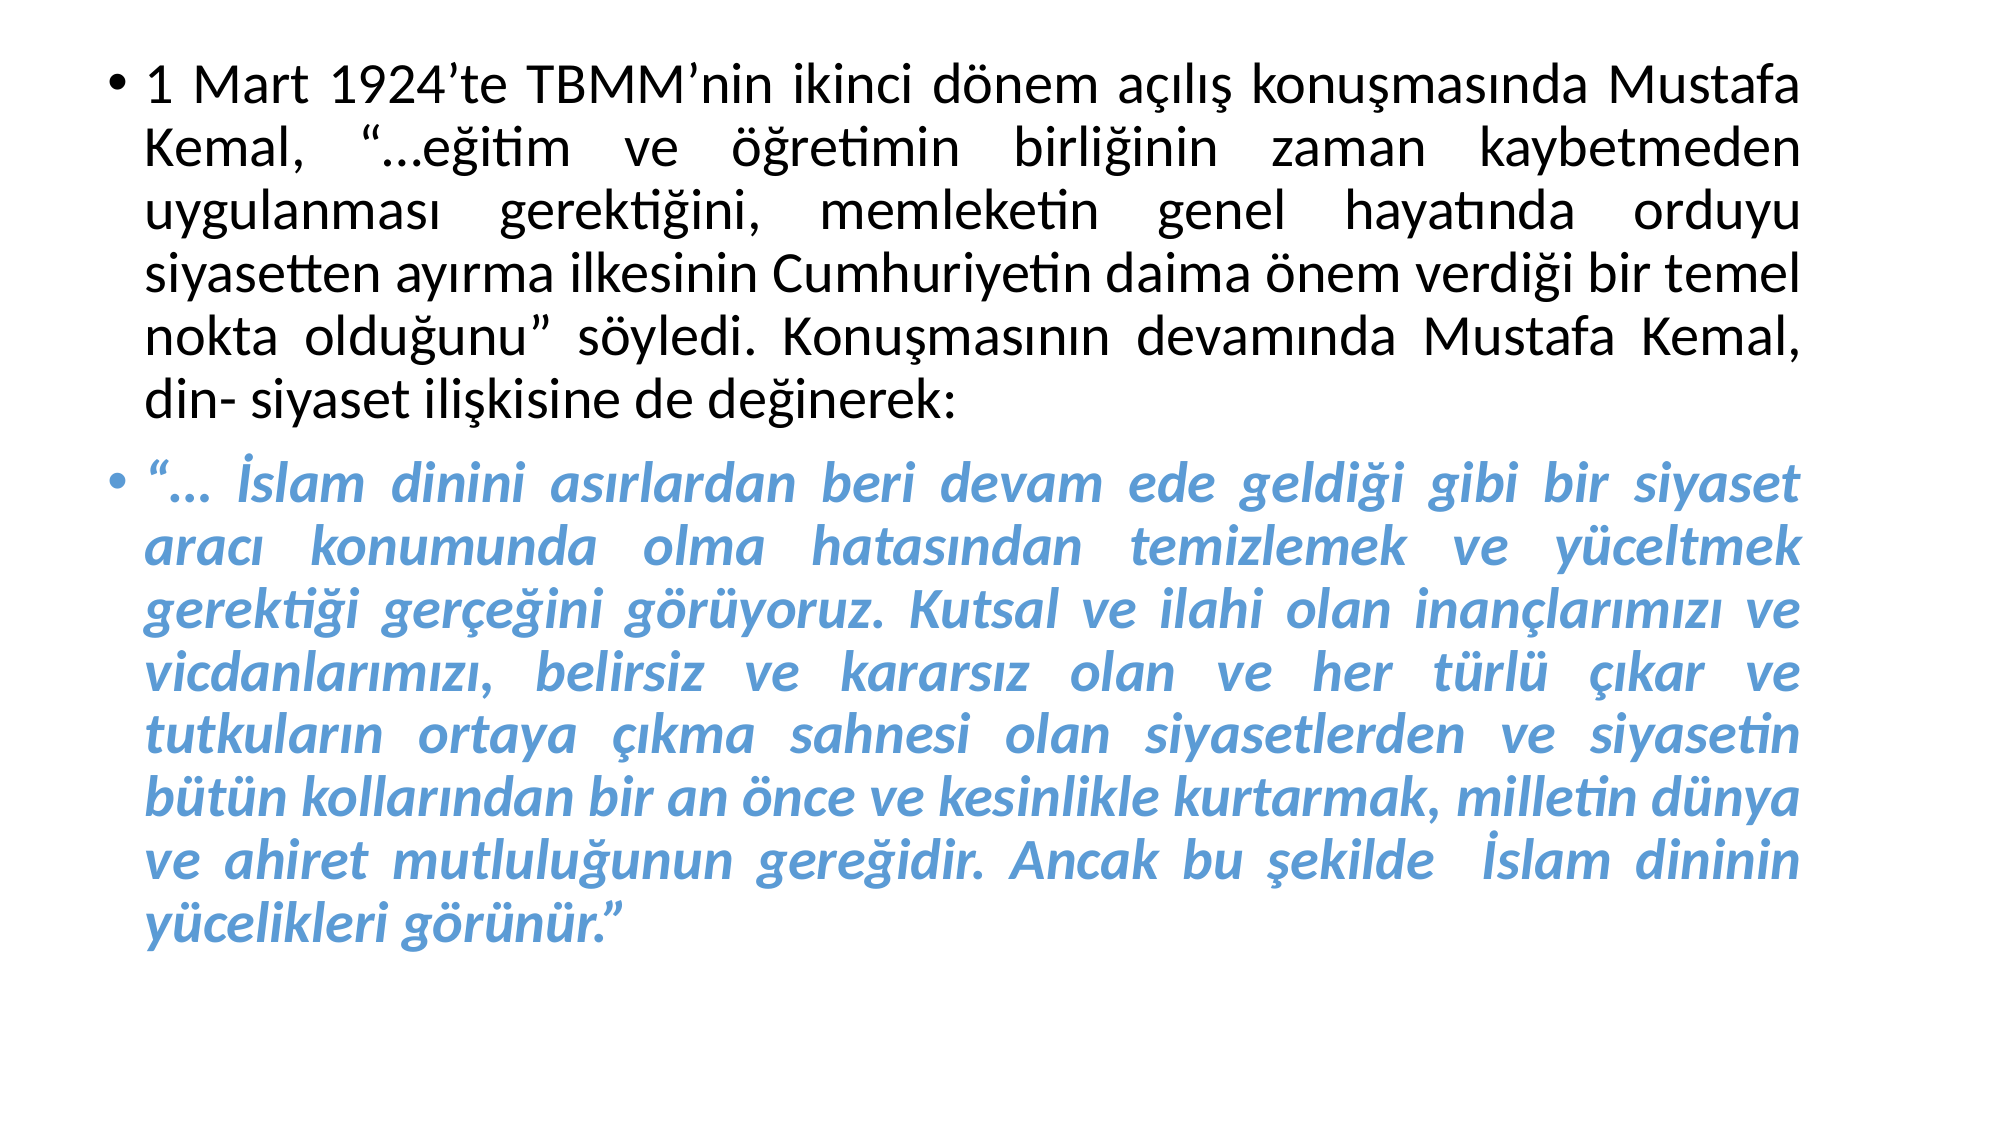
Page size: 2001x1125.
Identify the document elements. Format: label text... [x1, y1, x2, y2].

list 1 Mart 1924’te TBMM’nin ikinci dönem açılış konuşmasında Mustafa Kemal, “…eğitim ve öğretimin birliğinin zaman kaybetmeden uygulanması gerektiğini, memleketin genel hayatında orduyu siyasetten ayırma ilkesinin Cumhuriyetin daima önem verdiği bir temel nokta olduğunu” söyledi. Konuşmasının devamında Mustafa Kemal, din- siyaset ilişkisine de değinerek: “… İslam dinini asırlardan beri devam ede geldiği gibi bir siyaset aracı konumunda olma hatasından temizlemek ve yüceltmek gerektiği gerçeğini görüyoruz. Kutsal ve ilahi olan inançlarımızı ve vicdanlarımızı, belirsiz ve kararsız olan ve her türlü çıkar ve tutkuların ortaya çıkma sahnesi olan siyasetlerden ve siyasetin bütün kollarından bir an önce ve kesinlikle kurtarmak, milletin dünya ve ahiret mutluluğunun gereğidir. Ancak bu şekilde İslam dininin yücelikleri görünür.” [92, 45, 1818, 981]
